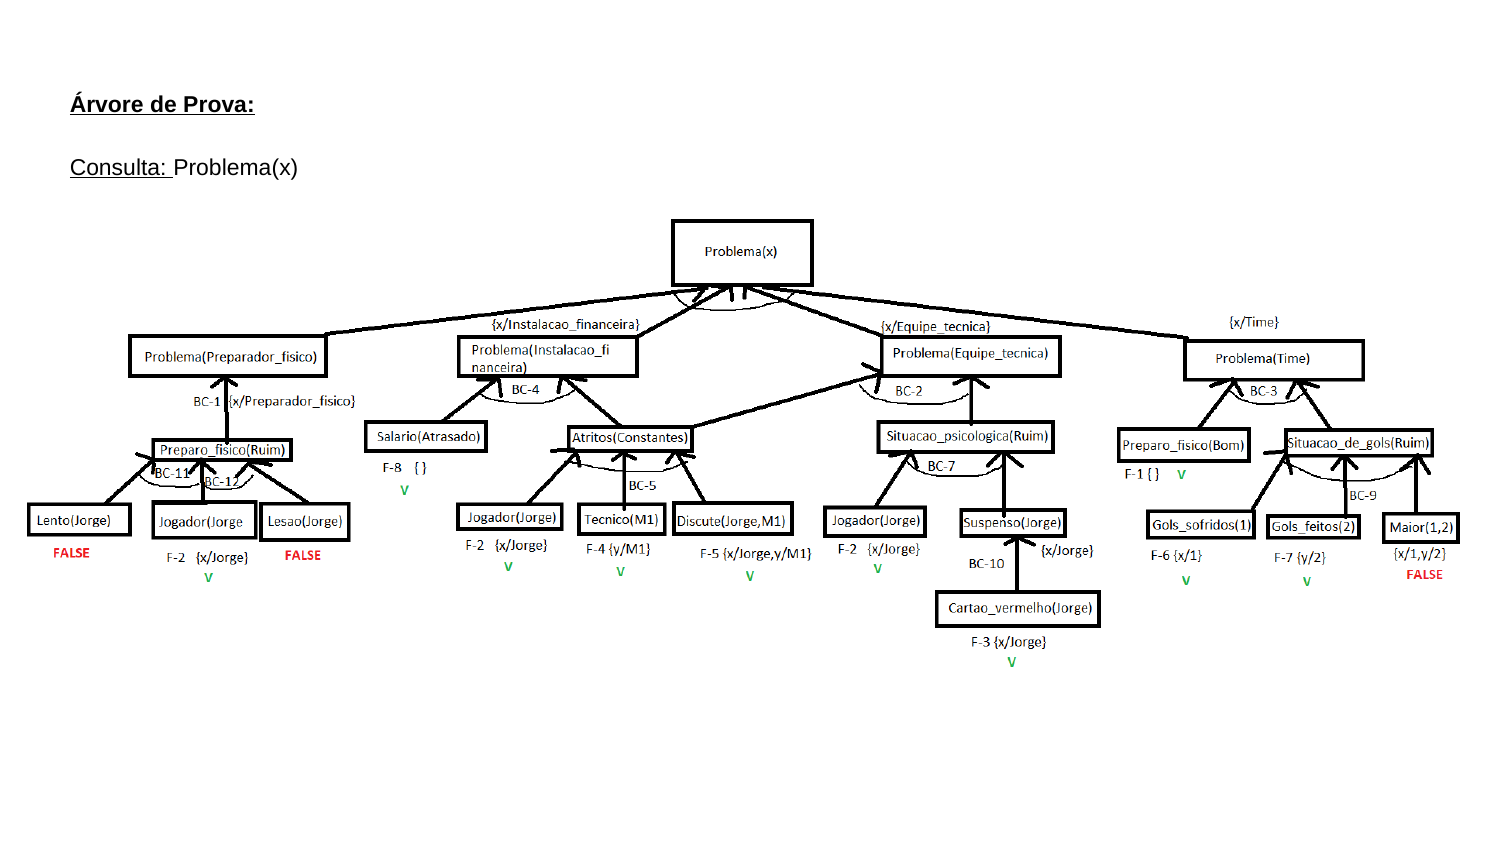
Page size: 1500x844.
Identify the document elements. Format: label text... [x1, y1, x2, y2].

text_box Árvore de Prova: Consulta: Problema(x) [54, 70, 760, 195]
picture [24, 216, 1476, 675]
